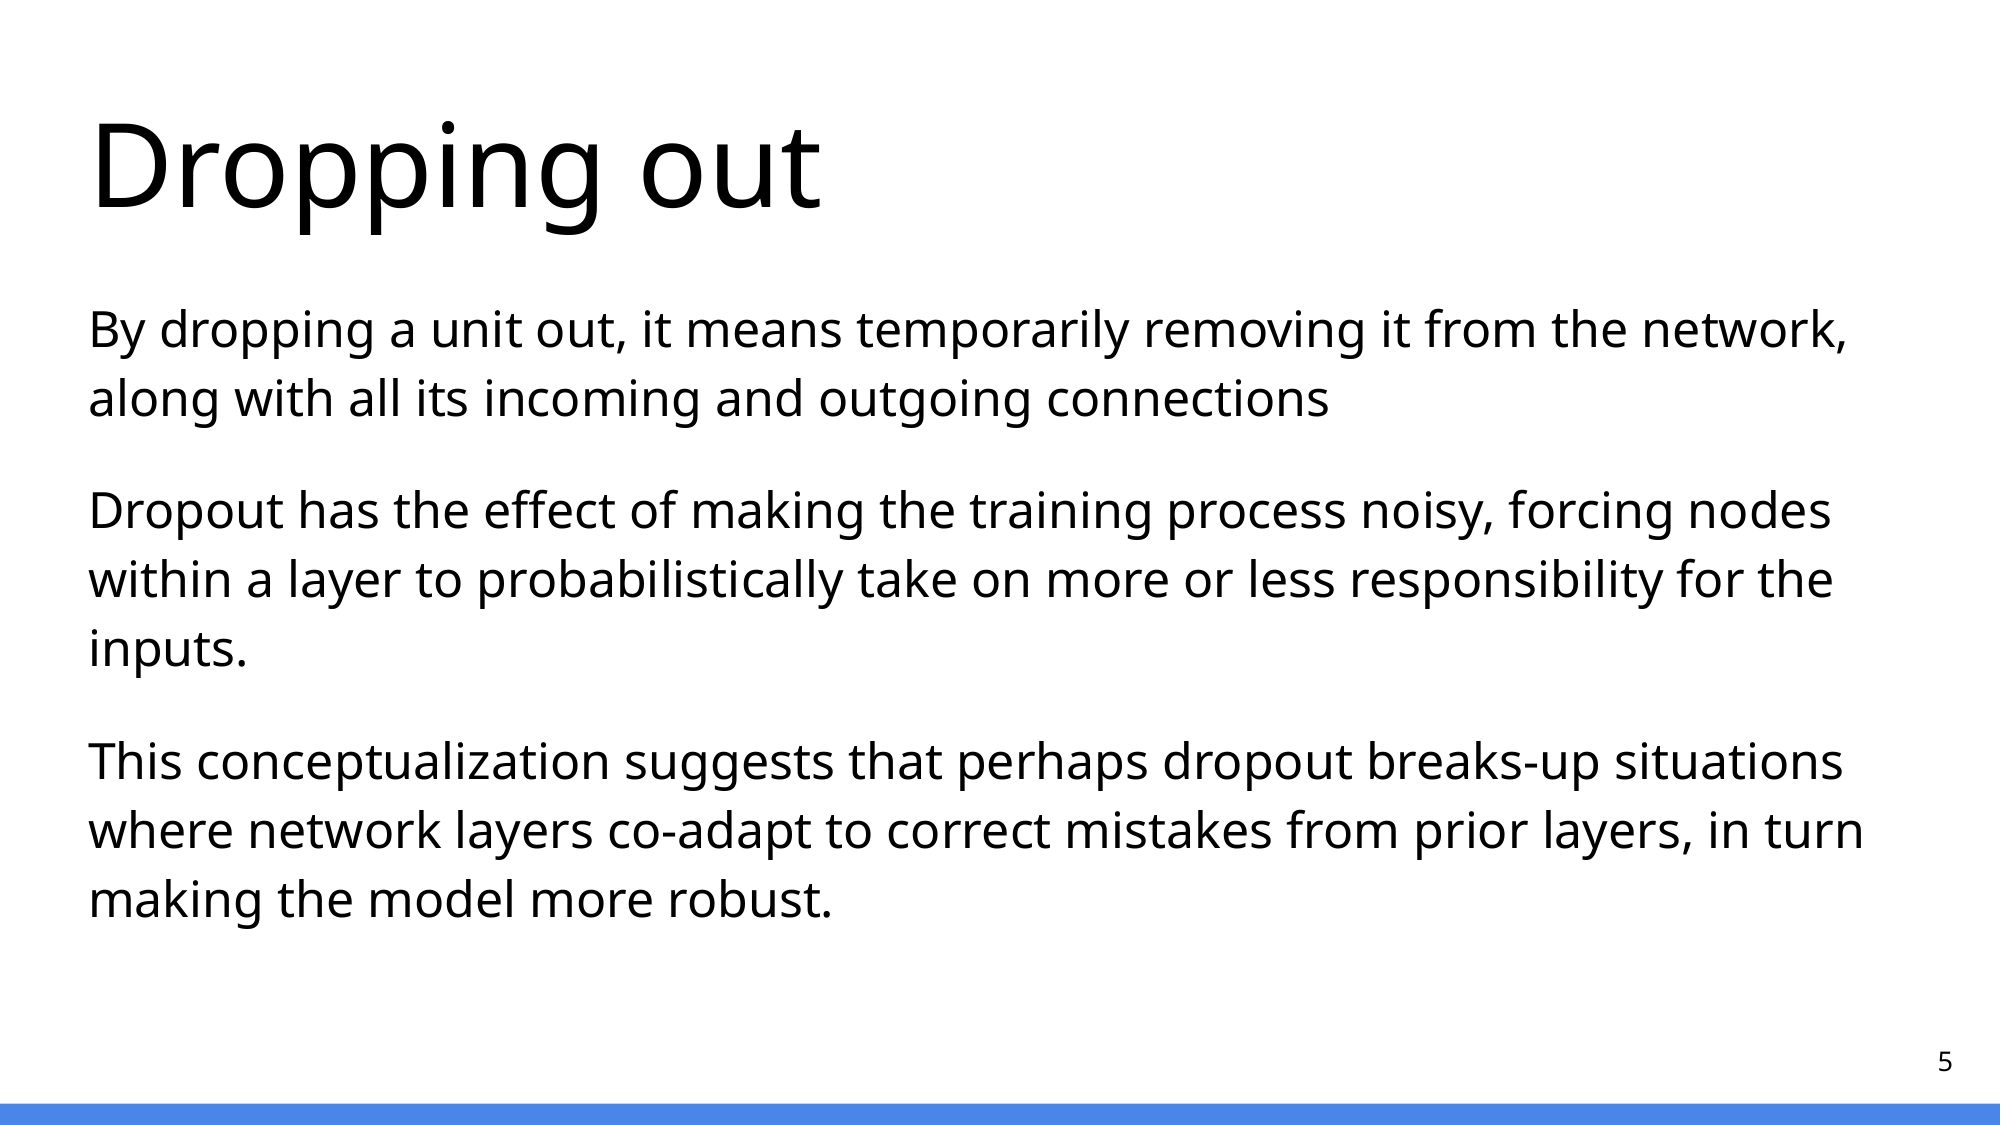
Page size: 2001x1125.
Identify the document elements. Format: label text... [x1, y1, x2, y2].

list By dropping a unit out, it means temporarily removing it from the network, along with all its incoming and outgoing connections Dropout has the effect of making the training process noisy, forcing nodes within a layer to probabilistically take on more or less responsibility for the inputs. This conceptualization suggests that perhaps dropout breaks-up situations where network layers co-adapt to correct mistakes from prior layers, in turn making the model more robust. [68, 267, 1932, 1002]
slide_number ‹#› [1853, 1019, 1974, 1106]
title Dropping out [68, 69, 1932, 251]
